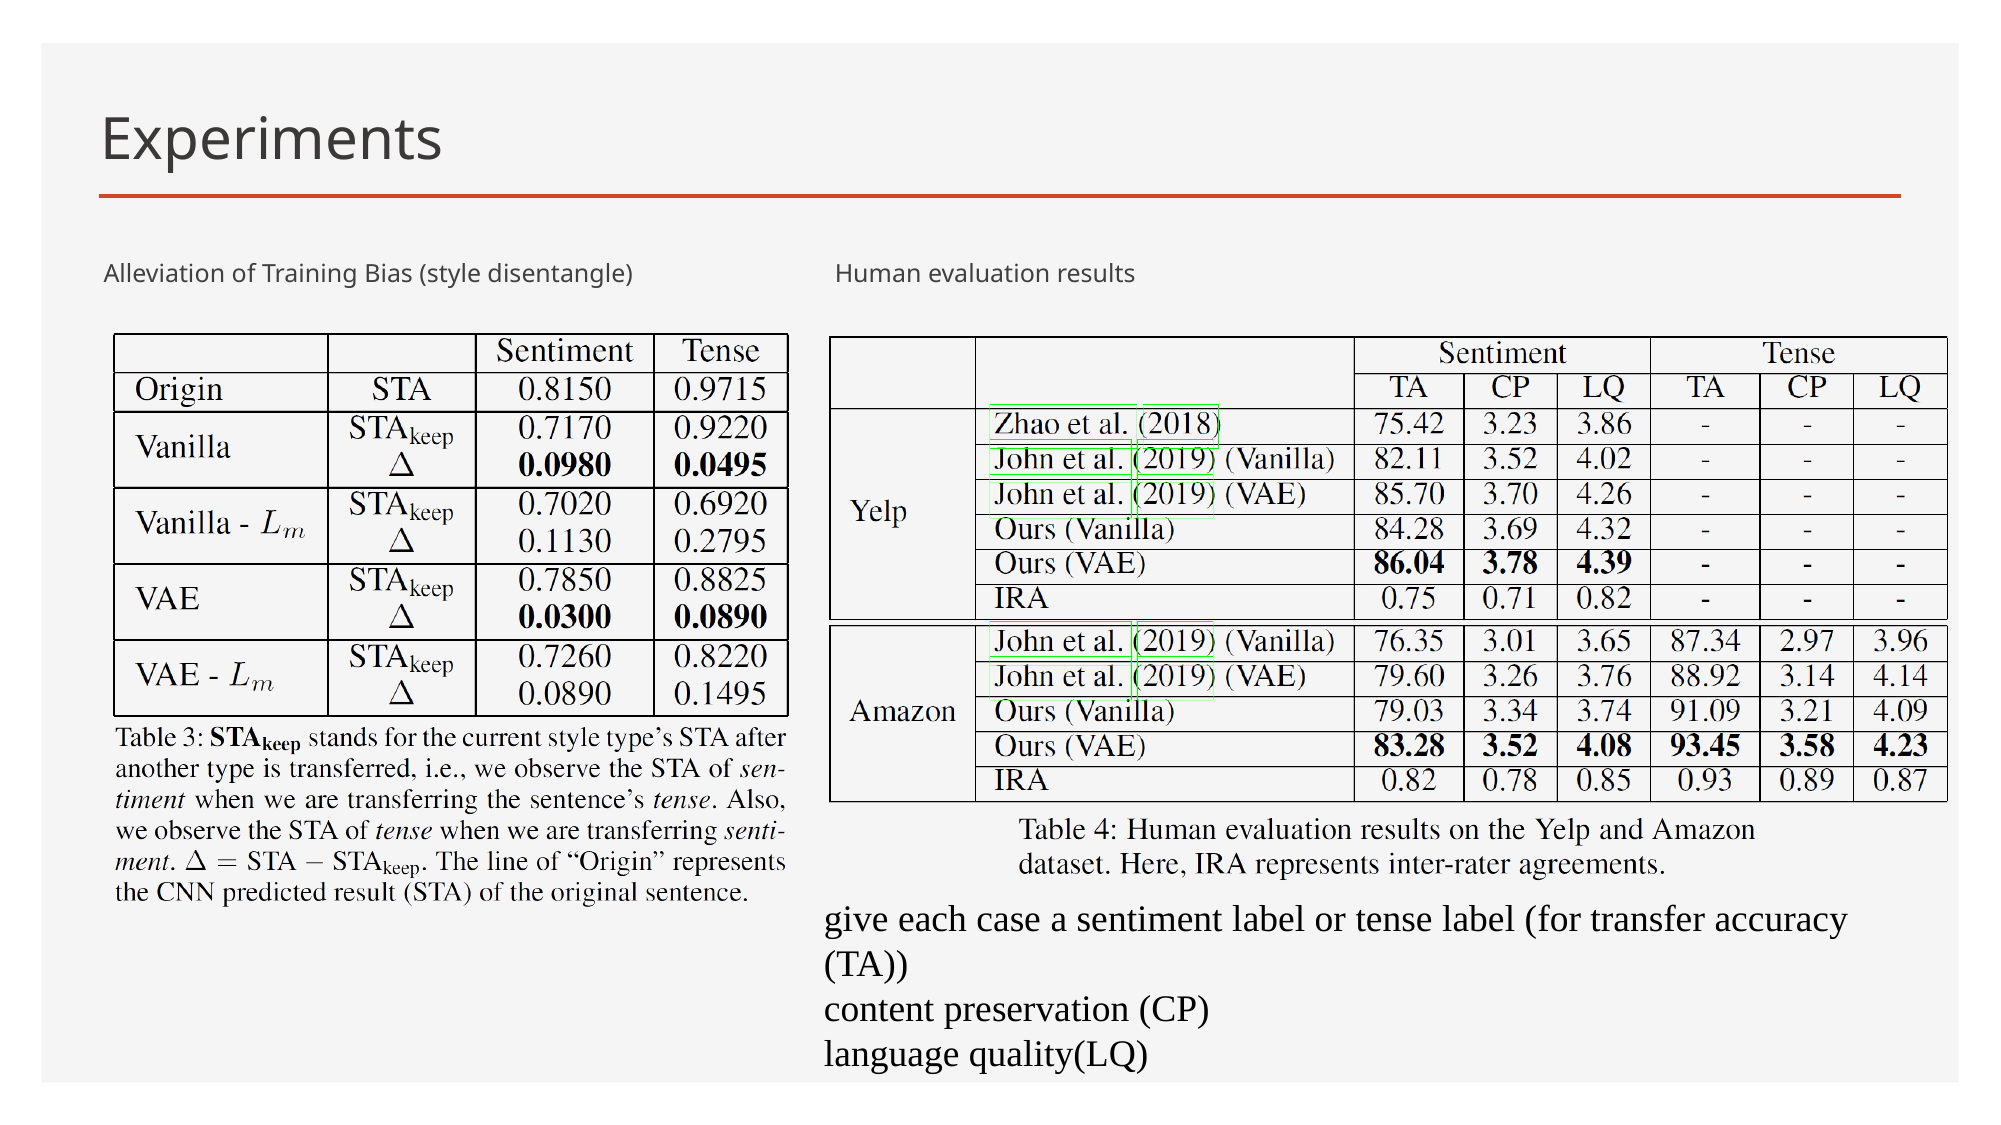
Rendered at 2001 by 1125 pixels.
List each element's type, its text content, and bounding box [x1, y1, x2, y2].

text_box give each case a sentiment label or tense label (for transfer accuracy (TA)) content preservation (CP) language quality(LQ) [809, 886, 1952, 1082]
text_box Human evaluation results [819, 235, 1545, 886]
list Alleviation of Training Bias (style disentangle) [88, 235, 813, 888]
picture [110, 330, 791, 719]
picture [822, 332, 1951, 806]
picture [1015, 815, 1758, 884]
picture [112, 725, 789, 907]
title Experiments [85, 73, 1214, 179]
